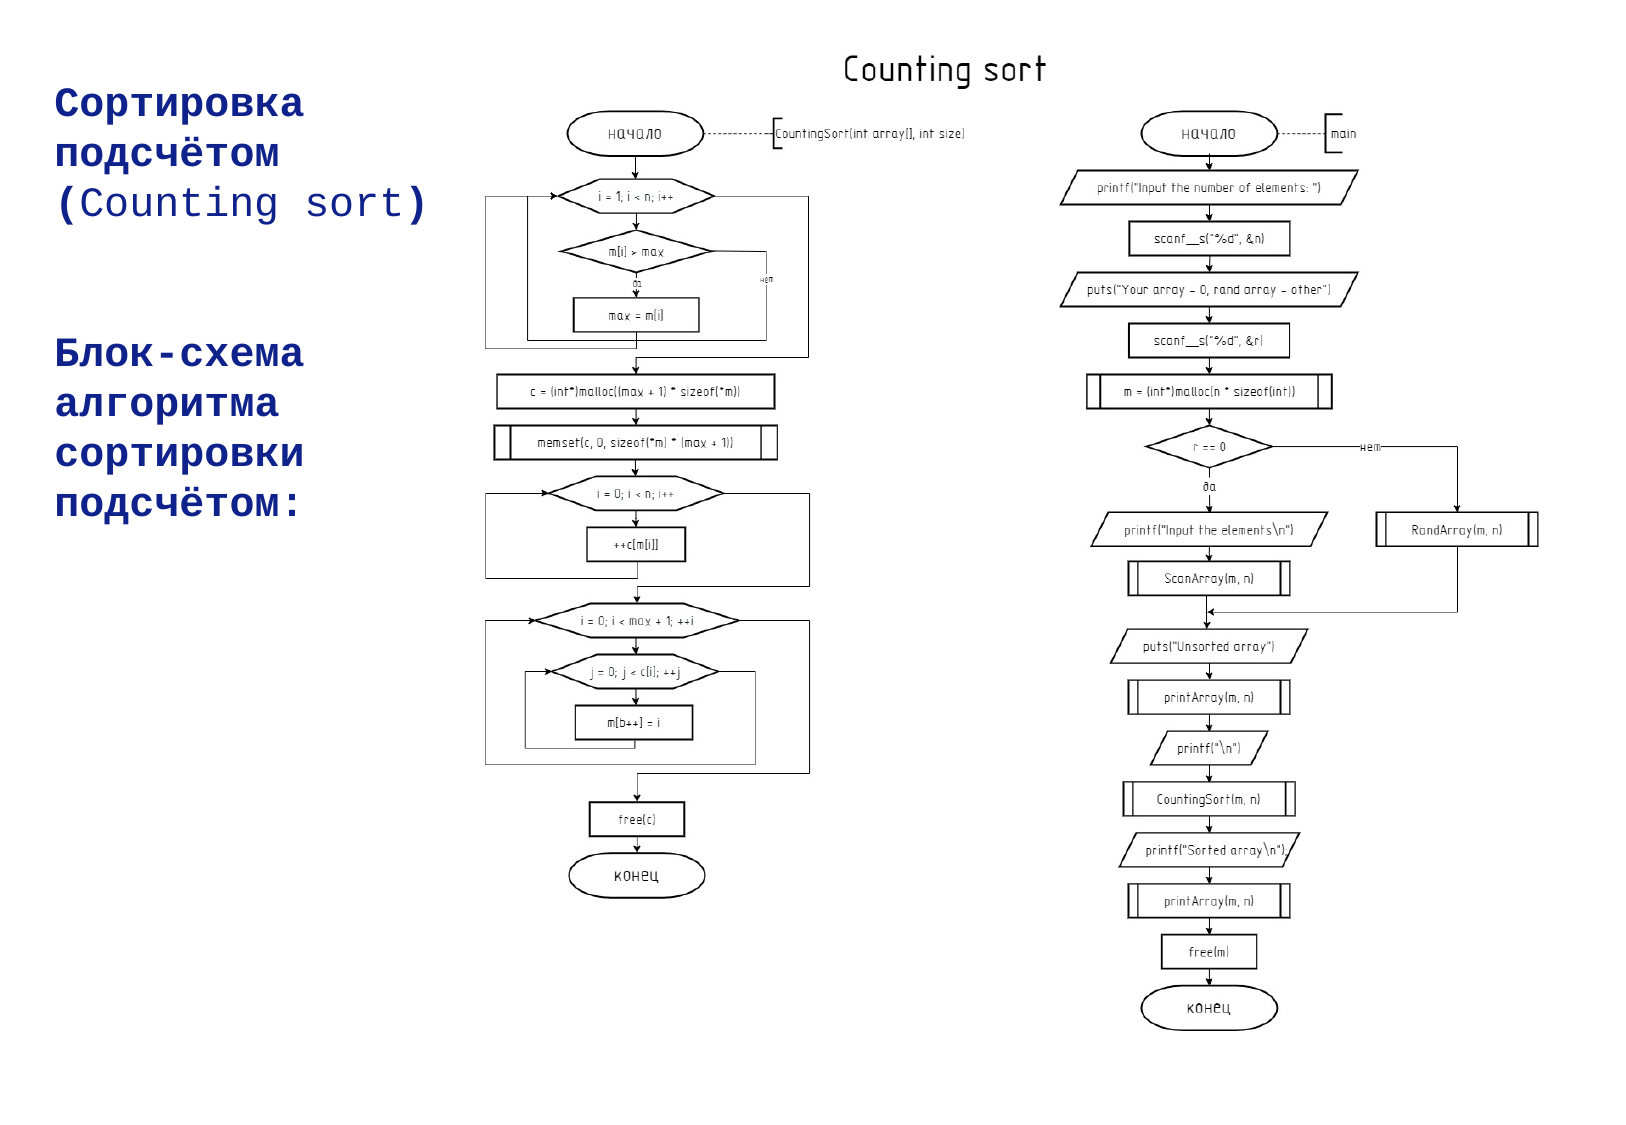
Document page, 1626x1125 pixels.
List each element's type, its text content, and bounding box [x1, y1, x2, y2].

text_box Сортировка подсчётом (Counting sort) Блок-схема алгоритма сортировки подсчётом: [46, 67, 468, 533]
picture [474, 39, 1543, 1035]
